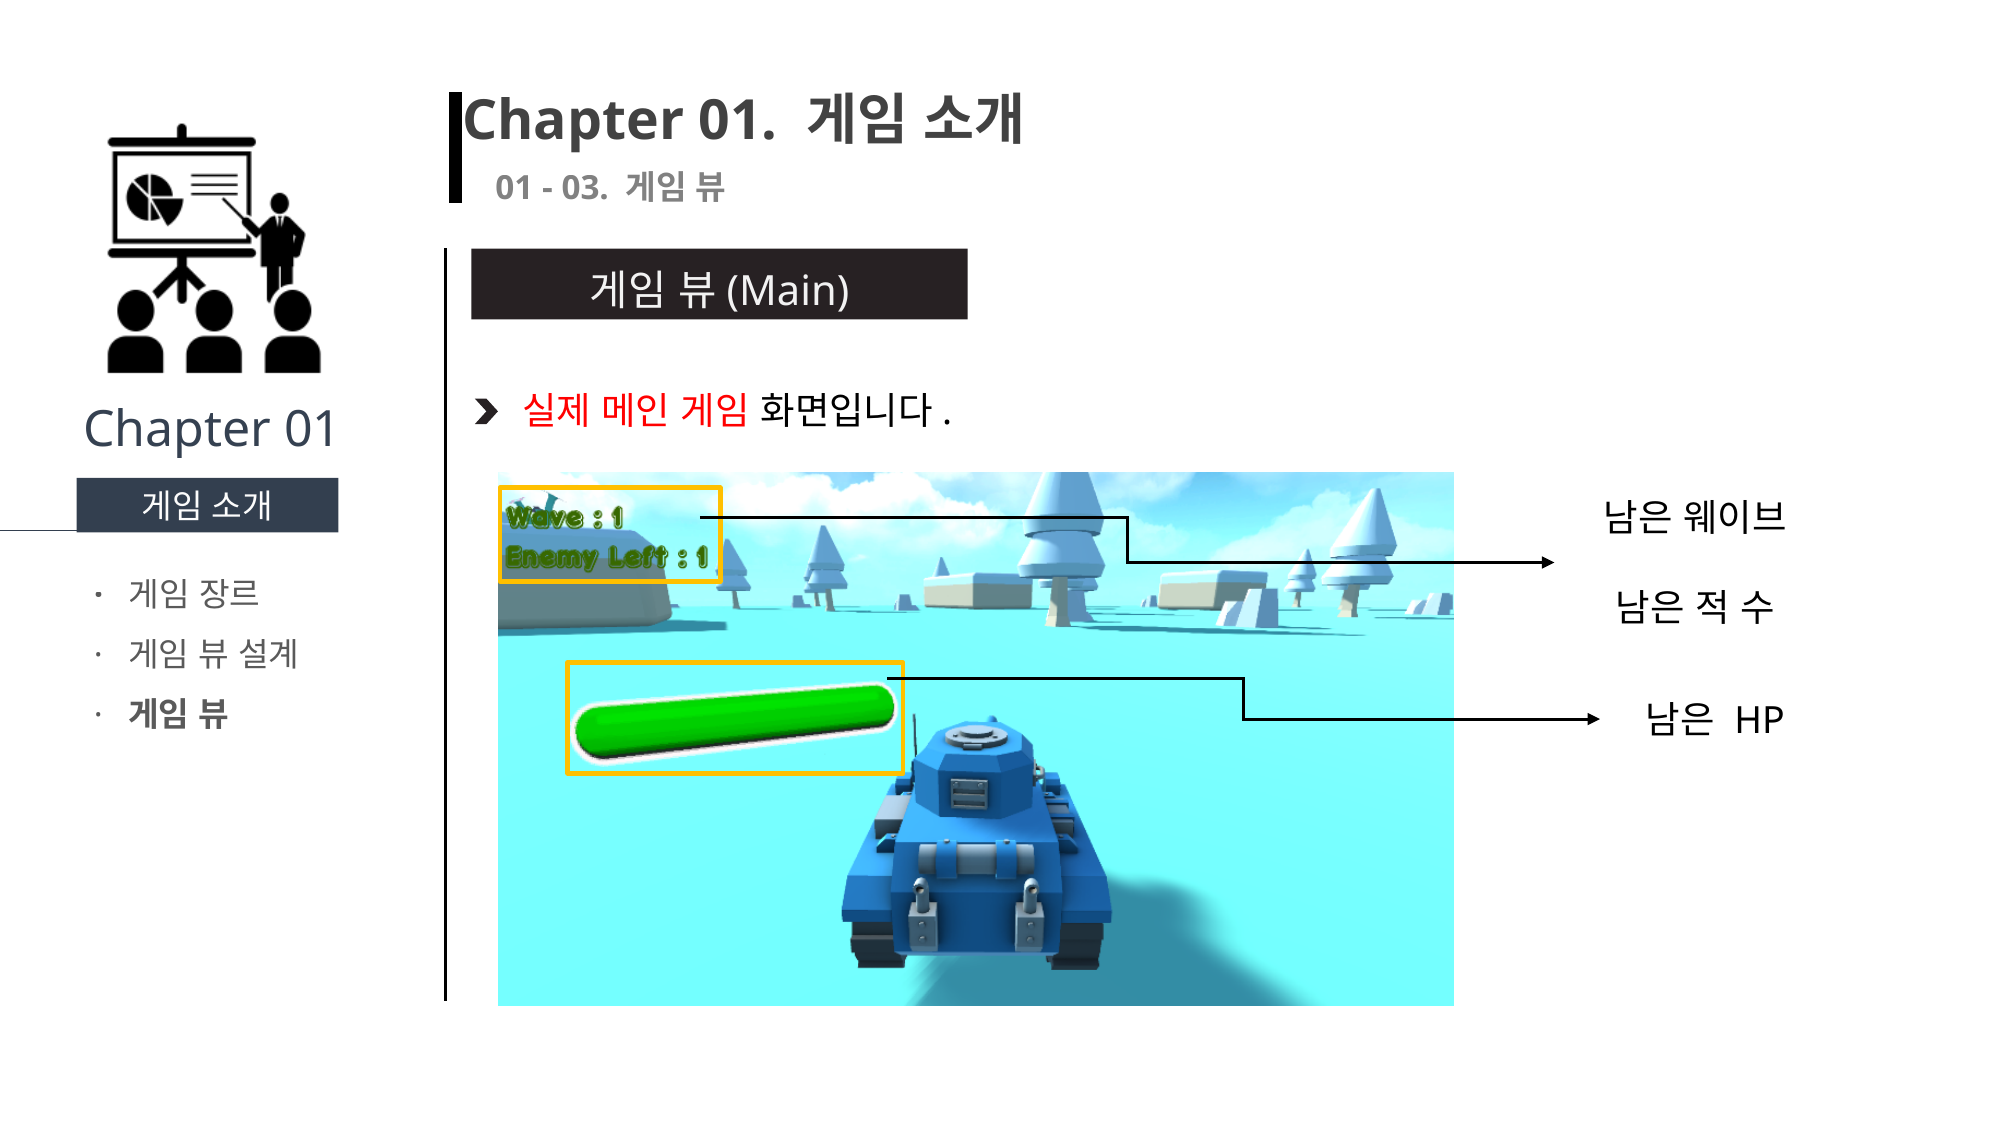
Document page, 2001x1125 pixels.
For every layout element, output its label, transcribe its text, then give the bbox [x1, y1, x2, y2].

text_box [446, 389, 528, 534]
picture [498, 472, 1454, 1007]
text_box 남은 HP [1522, 643, 1908, 794]
text_box 실제 메인 게임 화면입니다. [507, 379, 1654, 440]
text_box 01 - 03. 게임 뷰 [480, 159, 742, 214]
picture [76, 109, 353, 387]
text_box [699, 517, 1555, 563]
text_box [0, 389, 445, 534]
text_box [470, 248, 969, 320]
text_box · 게임 장르 · 게임 뷰 설계 · 게임 뷰 [79, 546, 315, 741]
text_box 게임 뷰(Main) [495, 255, 944, 321]
text_box 남은 웨이브 남은 적 수 [1502, 486, 1888, 637]
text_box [887, 678, 1600, 720]
text_box Chapter 01. 게임 소개 [447, 76, 1041, 158]
